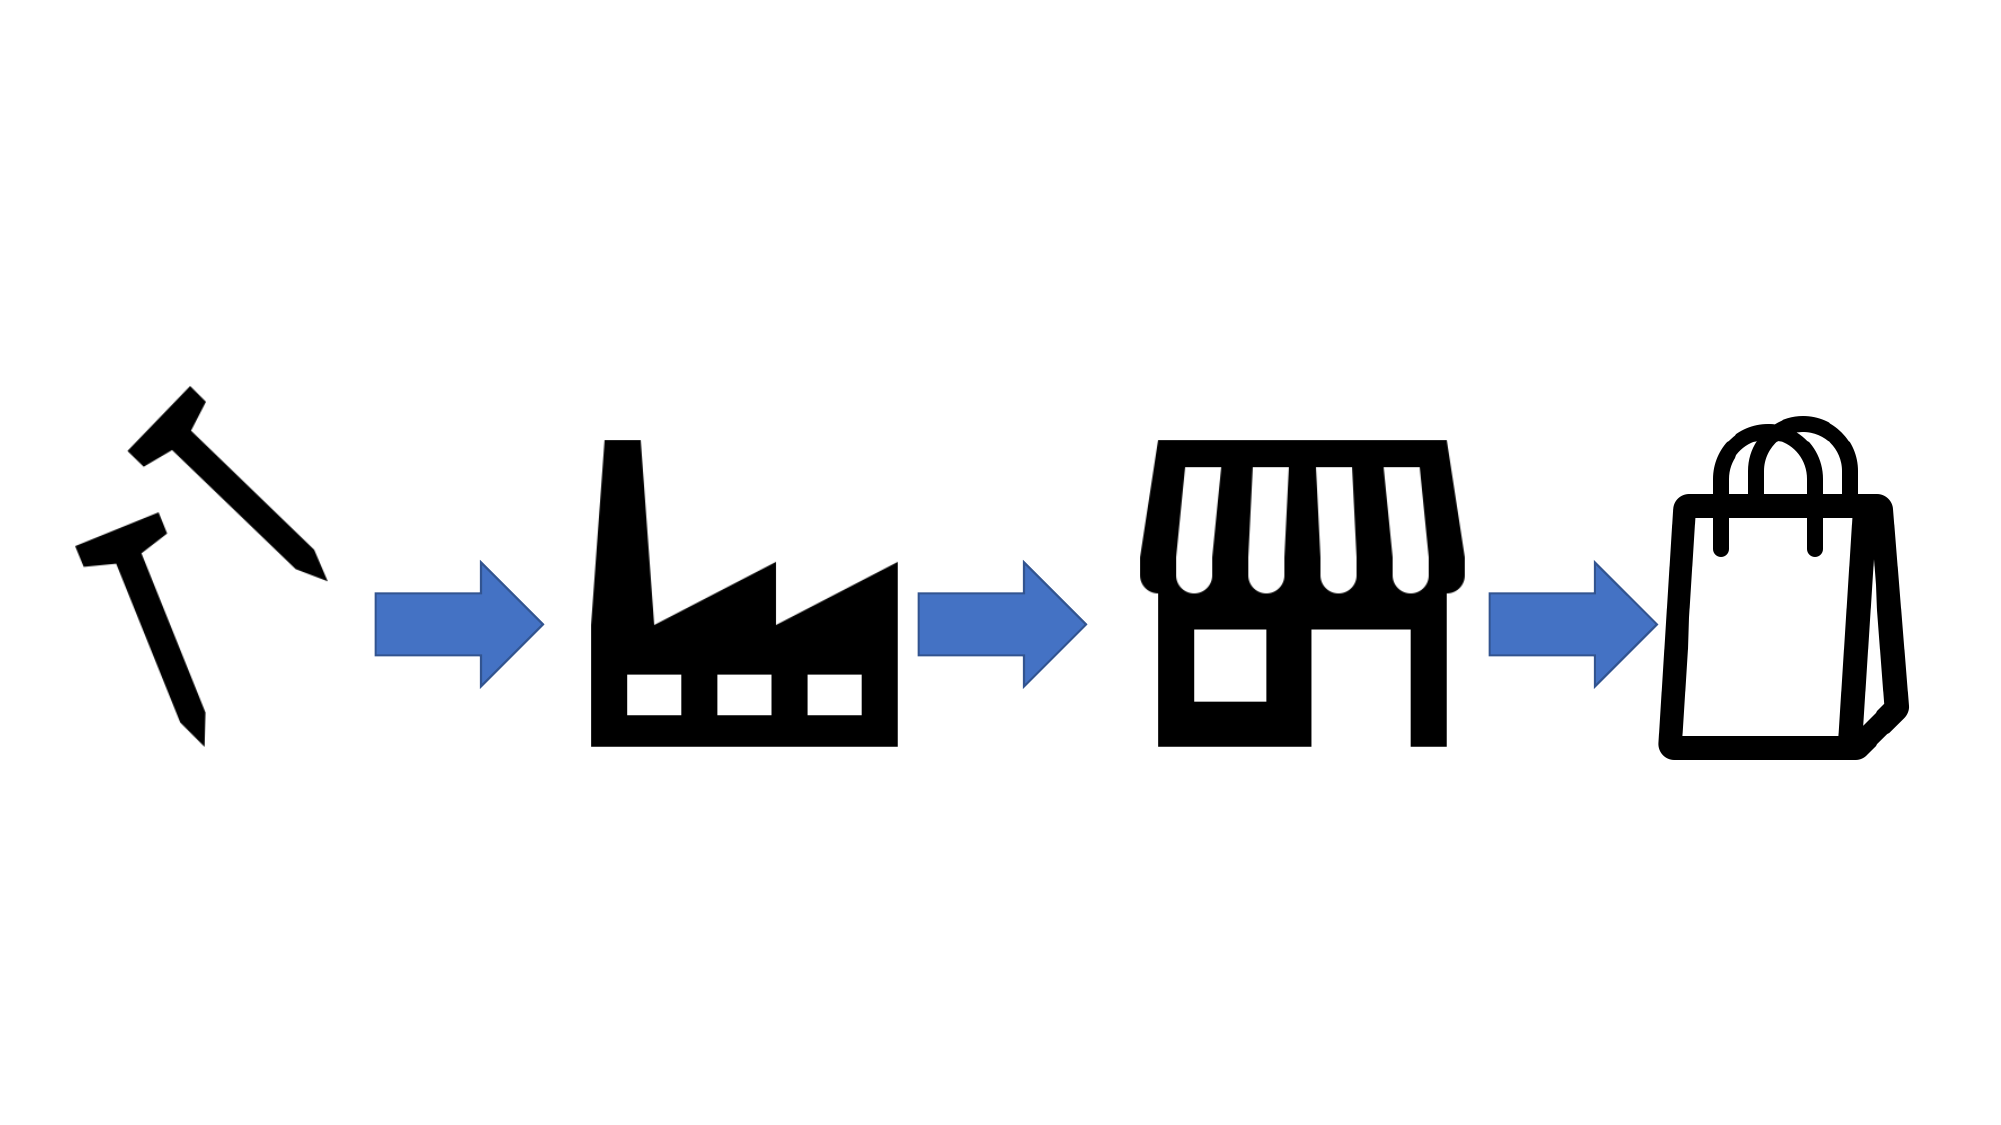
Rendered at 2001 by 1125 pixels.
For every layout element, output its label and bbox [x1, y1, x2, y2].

list [0, 350, 418, 783]
text_box [961, 559, 1086, 689]
text_box [1519, 559, 1595, 689]
picture [1086, 377, 1519, 810]
picture [528, 377, 961, 810]
text_box [418, 559, 528, 689]
picture [1595, 400, 1971, 775]
